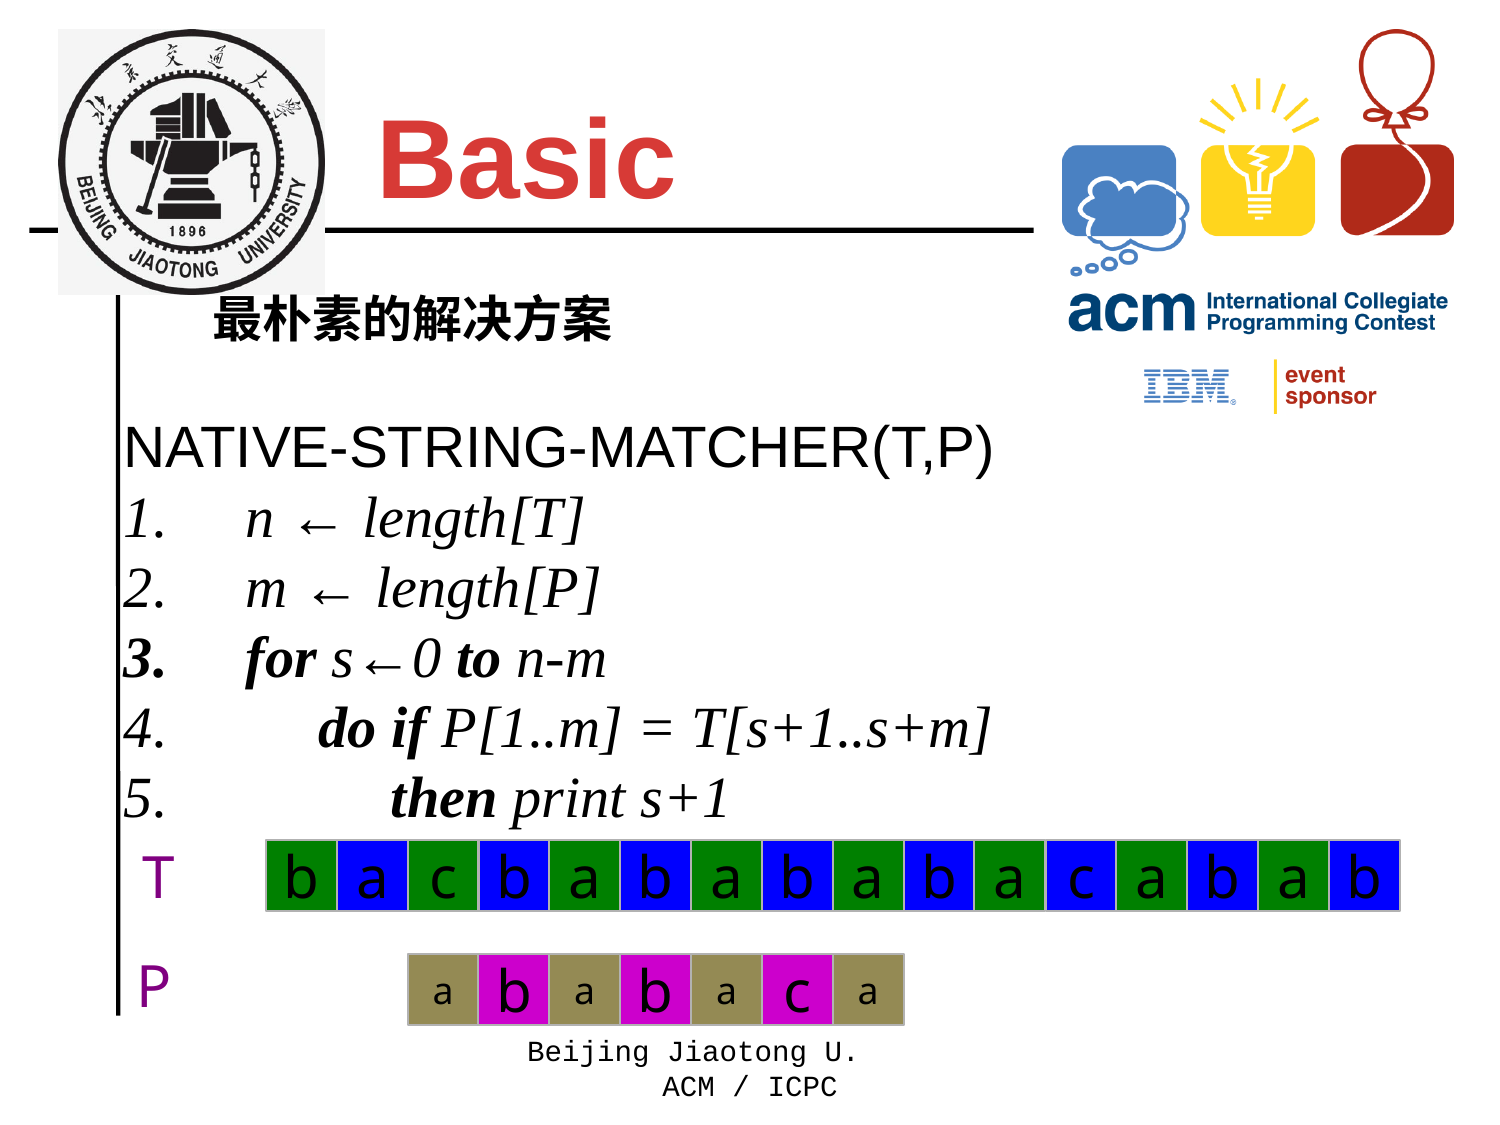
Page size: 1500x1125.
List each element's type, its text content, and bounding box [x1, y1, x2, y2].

title 最朴素的解决方案 [212, 265, 1063, 370]
text_box a [691, 840, 761, 911]
text_box b [478, 840, 550, 911]
text_box b [1187, 840, 1258, 911]
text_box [407, 953, 904, 1025]
text_box c [1045, 840, 1116, 911]
text_box Basic [361, 78, 692, 229]
text_box a [550, 840, 620, 911]
picture [58, 29, 325, 295]
text_box b [620, 840, 691, 911]
list NATIVE-STRING-MATCHER(T,P) n ← length[T] m ← length[P] for s←0 to n-m do if P[1..m] = T[s+1..s+m] then print s+1 [123, 408, 1447, 1125]
text_box a [336, 840, 407, 911]
text_box a [1258, 840, 1328, 911]
text_box b [1328, 840, 1400, 911]
text_box b [761, 840, 832, 911]
text_box T [128, 832, 191, 918]
text_box a [832, 840, 903, 911]
text_box c [407, 840, 478, 911]
text_box b [903, 840, 974, 911]
picture [1062, 29, 1454, 414]
text_box a [1116, 840, 1187, 911]
text_box a [974, 840, 1045, 911]
text_box P [122, 942, 187, 1027]
text_box b [266, 840, 336, 911]
